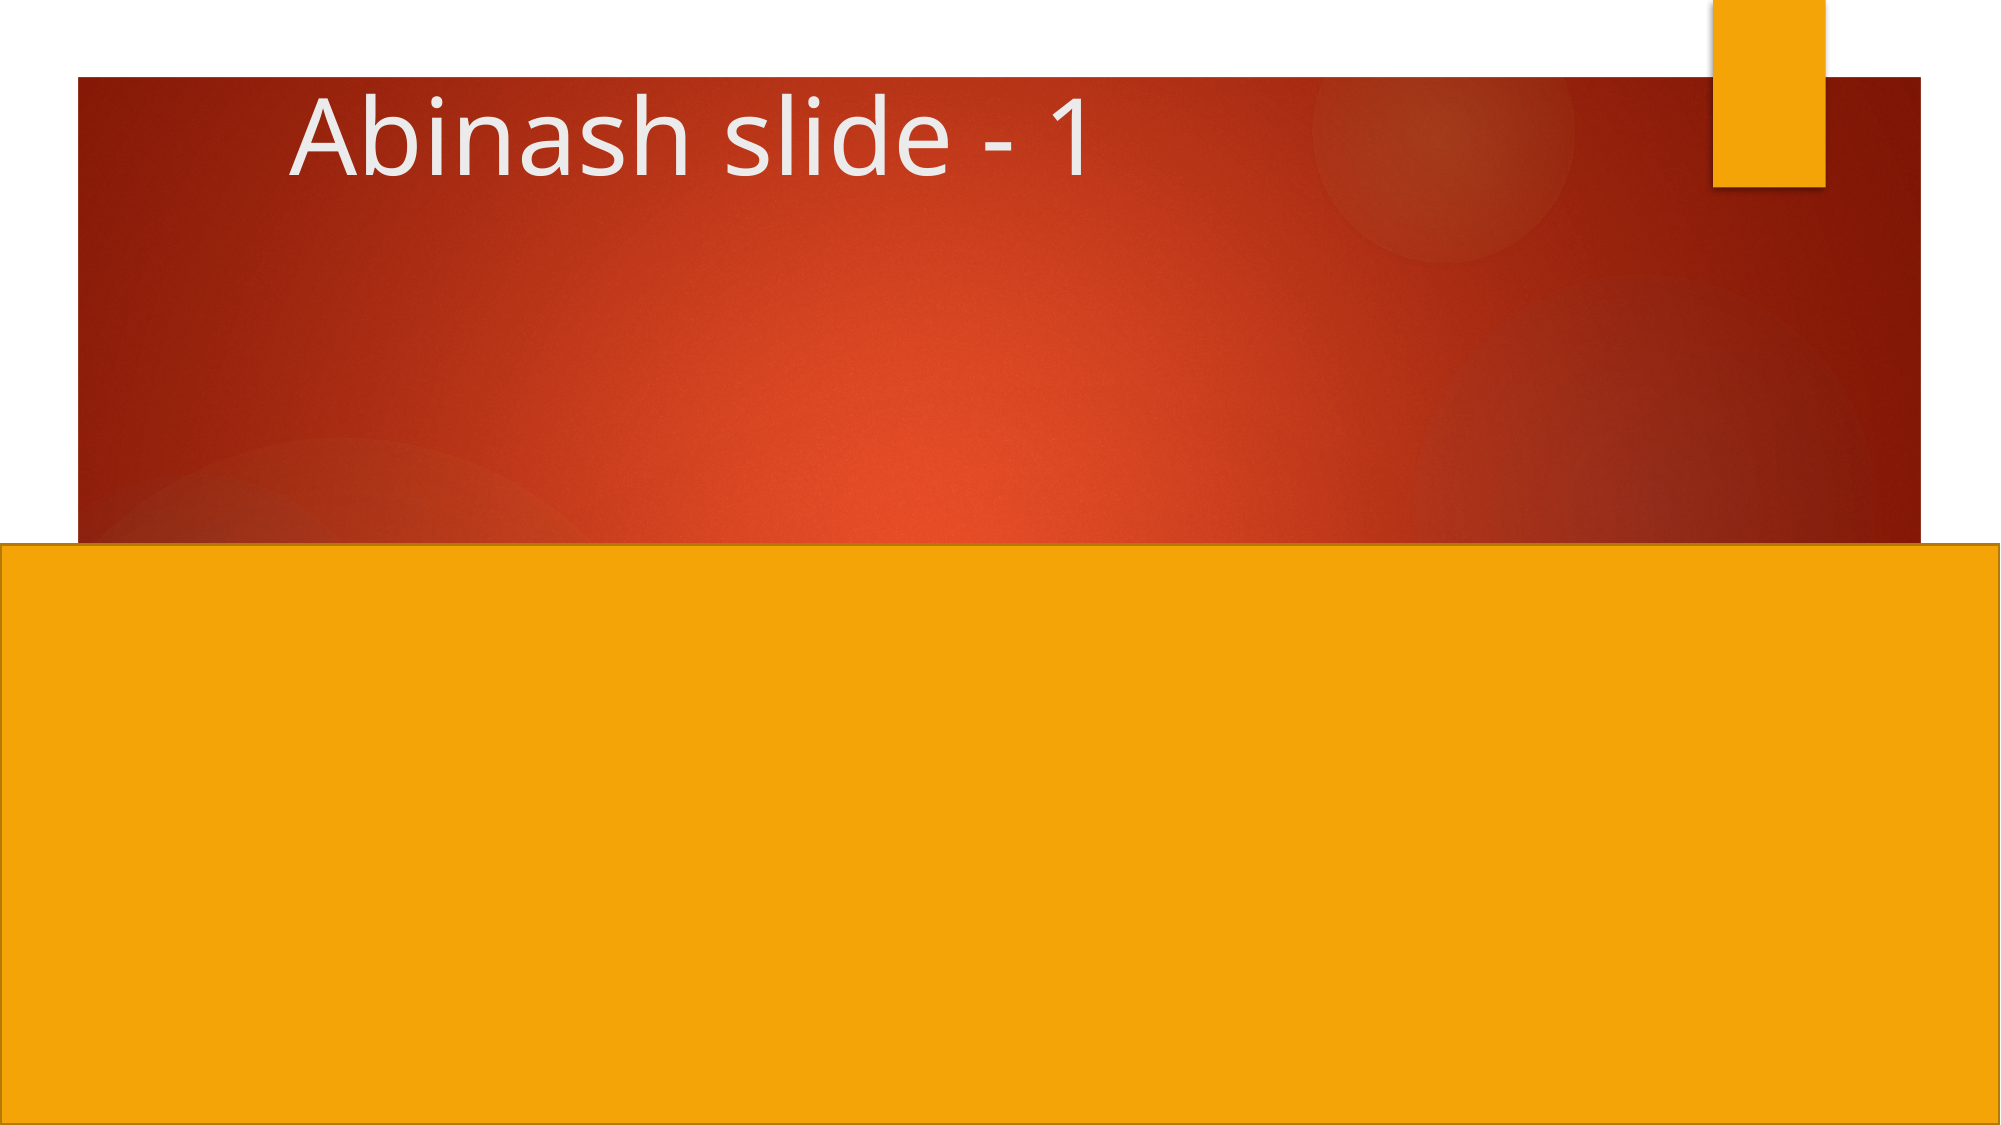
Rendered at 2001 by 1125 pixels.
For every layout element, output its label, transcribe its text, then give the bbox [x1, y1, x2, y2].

title Abinash slide - 1 [274, 60, 1775, 205]
text_box [0, 543, 2000, 1125]
